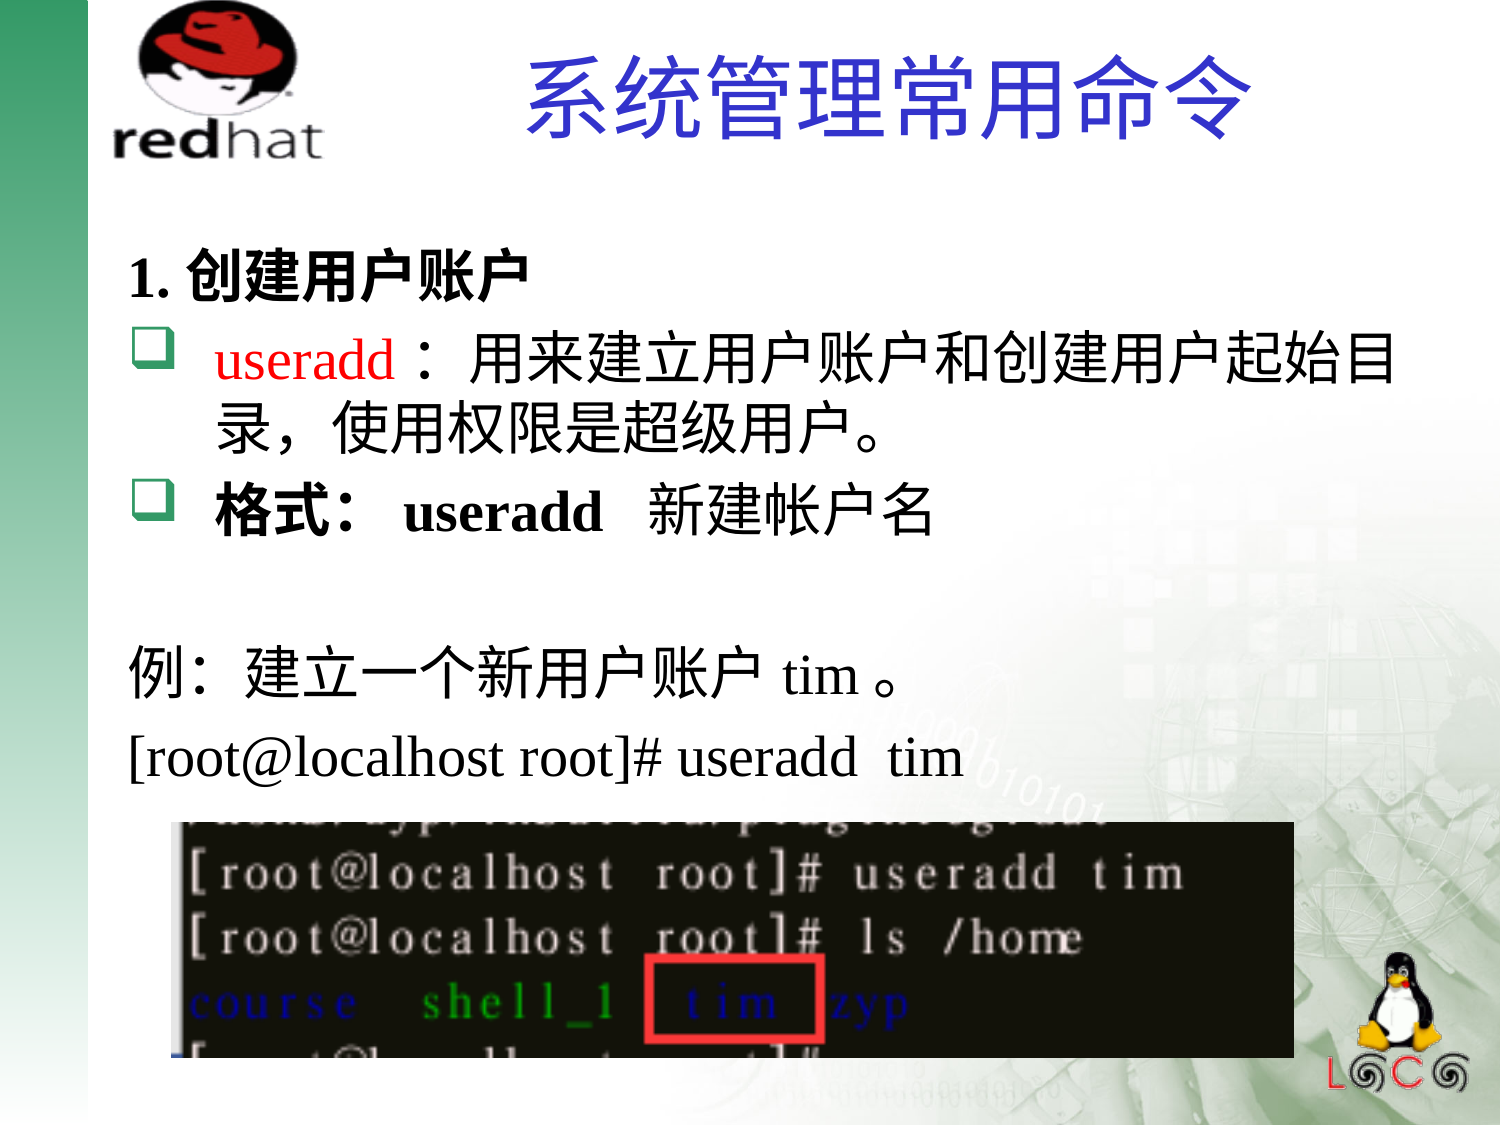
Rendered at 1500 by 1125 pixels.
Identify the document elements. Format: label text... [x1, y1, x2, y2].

picture [112, 0, 325, 161]
title 系统管理常用命令 [324, 31, 1451, 161]
picture [171, 365, 1500, 1125]
list 1.创建用户账户 useradd：用来建立用户账户和创建用户起始目录，使用权限是超级用户。 格式：useradd 新建帐户名 例：建立一个新用户账户tim。 [root@localhost root]# useradd tim [112, 231, 1463, 975]
